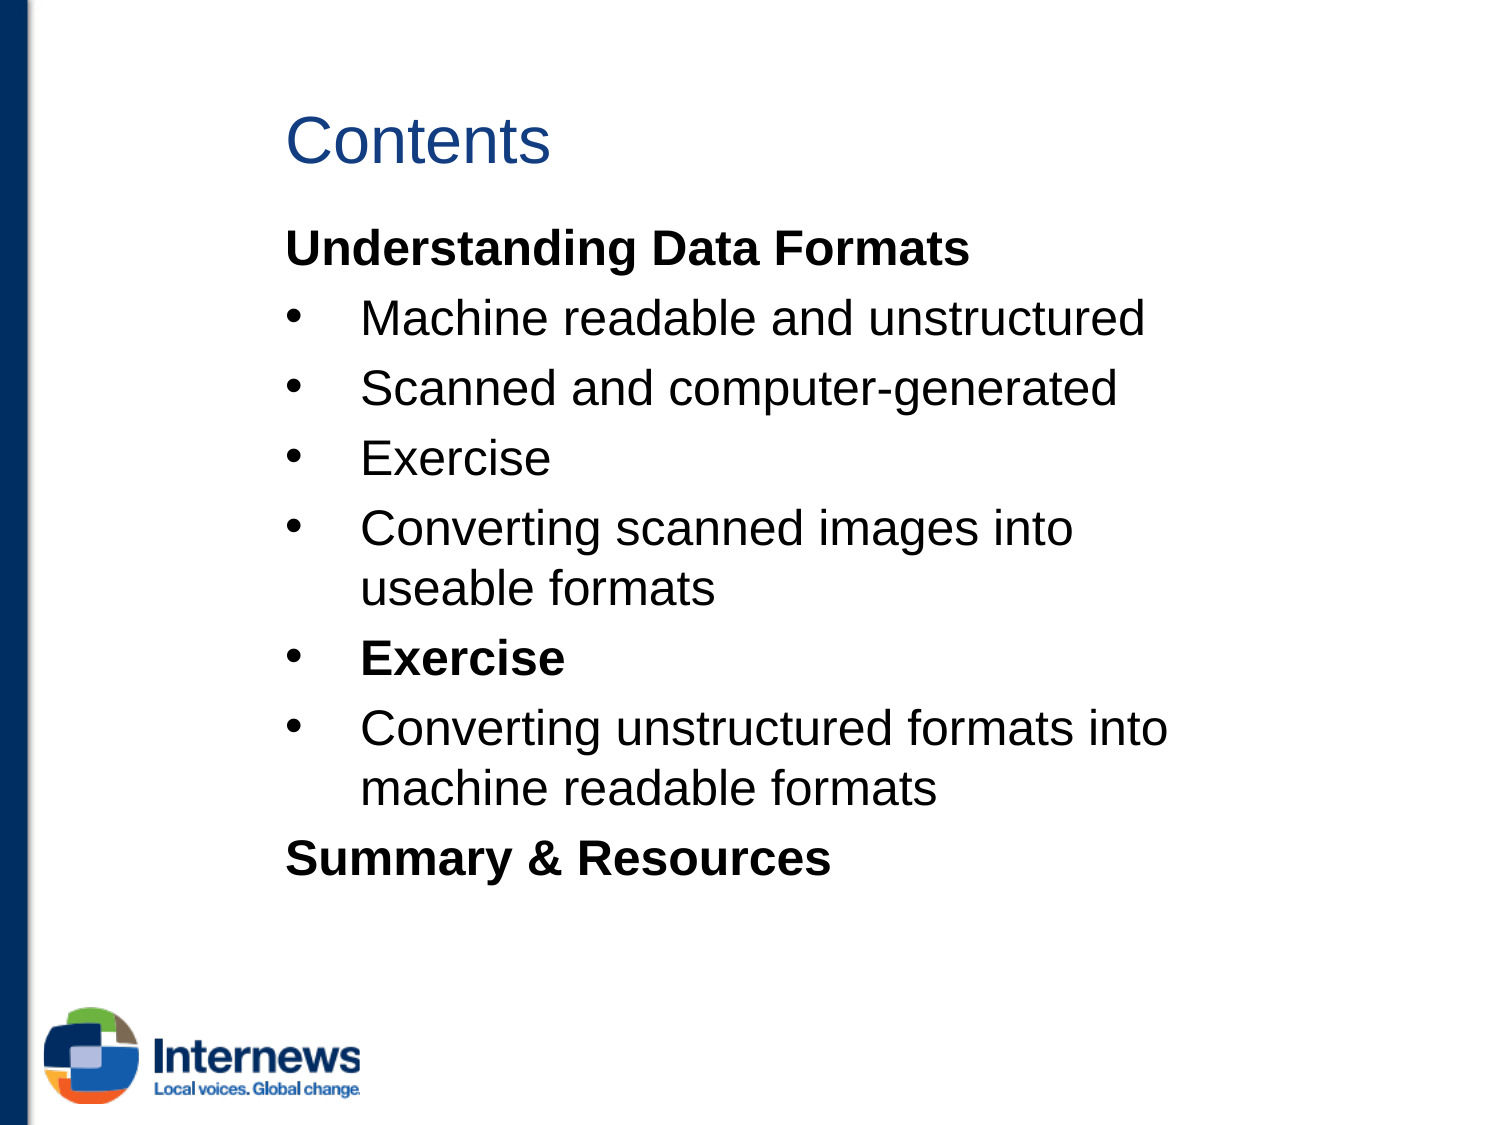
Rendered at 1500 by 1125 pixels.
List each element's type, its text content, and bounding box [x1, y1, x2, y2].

picture [0, 0, 44, 1125]
list Understanding Data Formats Machine readable and unstructured Scanned and computer-generated Exercise Converting scanned images into useable formats Exercise Converting unstructured formats into machine readable formats Summary & Resources [270, 207, 1270, 1012]
title Contents [270, 42, 1397, 231]
